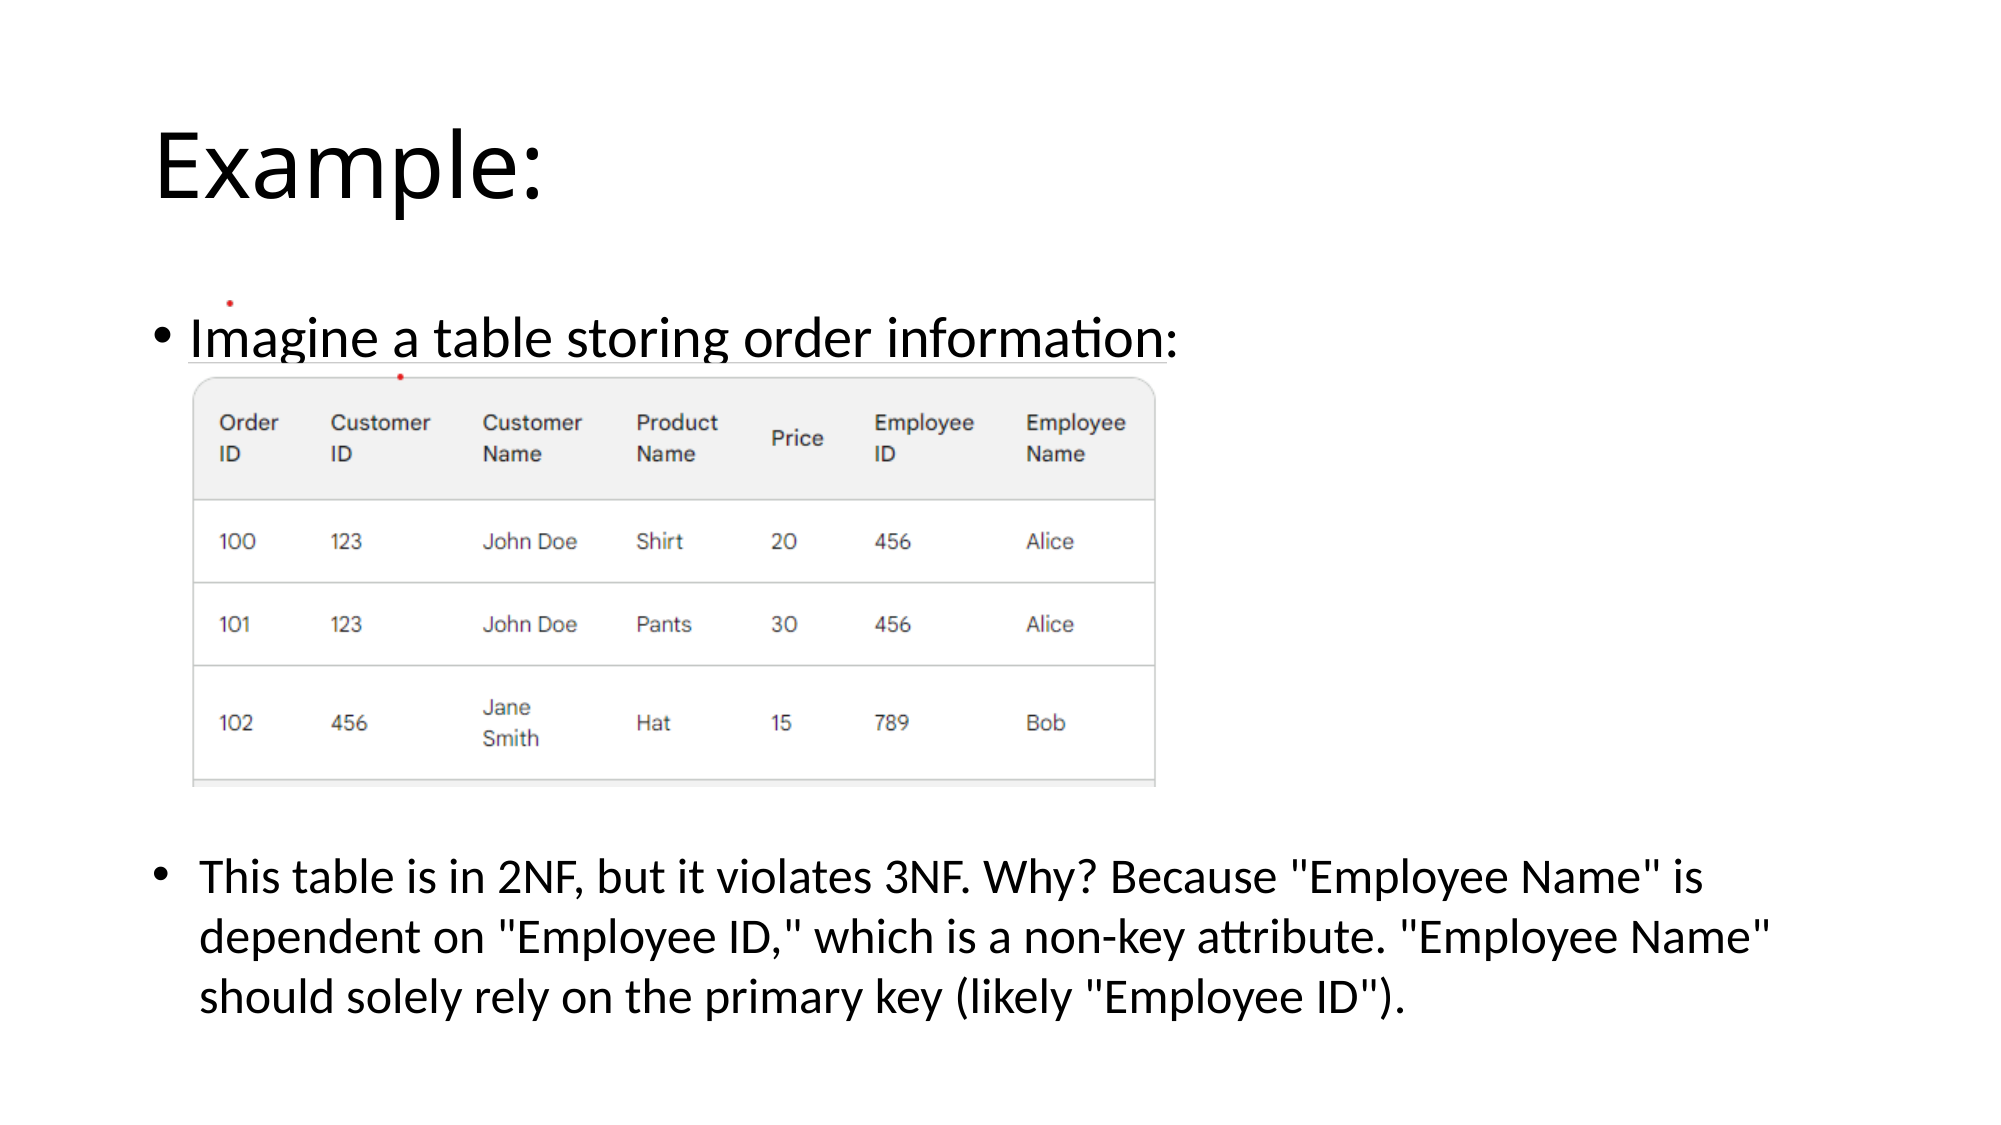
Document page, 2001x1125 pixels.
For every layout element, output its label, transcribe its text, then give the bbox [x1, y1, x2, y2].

picture [188, 299, 1167, 787]
list Imagine a table storing order information: [137, 299, 1863, 835]
title Example: [137, 59, 1863, 278]
text_box This table is in 2NF, but it violates 3NF. Why? Because "Employee Name" is dependent on "Employee ID," which is a non-key attribute. "Employee Name" should solely rely on the primary key (likely "Employee ID"). [137, 835, 1886, 1031]
